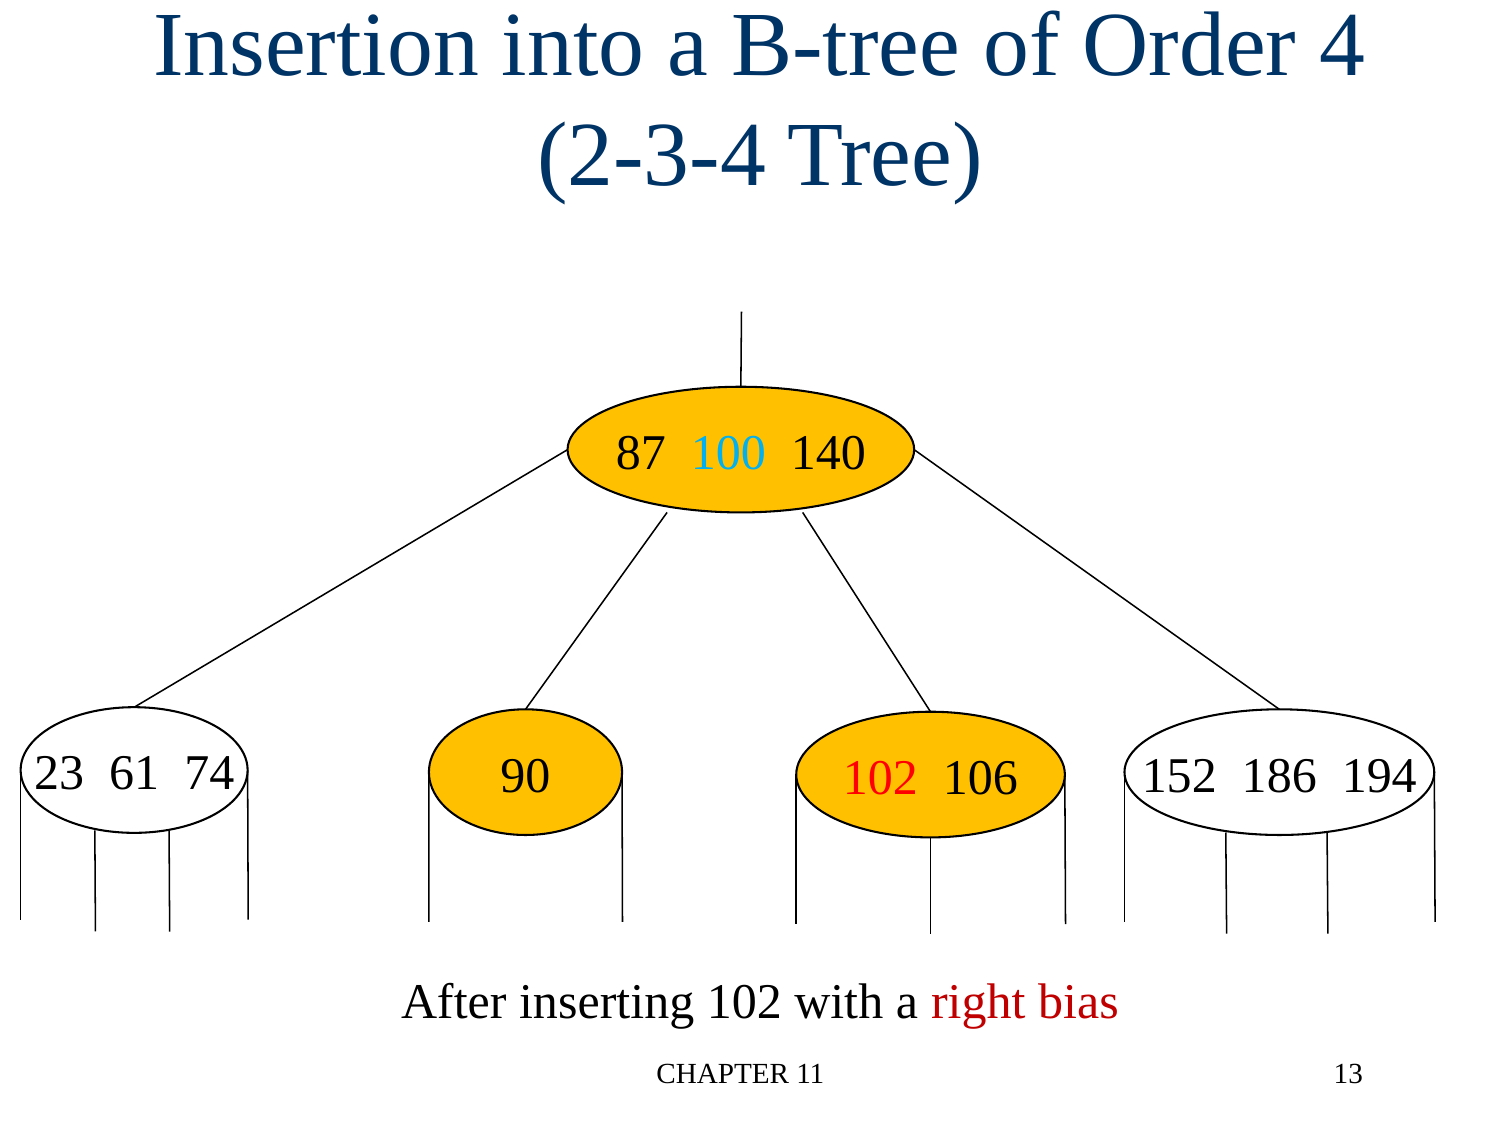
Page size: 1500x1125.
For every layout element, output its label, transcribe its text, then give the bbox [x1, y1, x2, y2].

title Insertion into a B-tree of Order 4 (2-3-4 Tree) [95, 0, 1425, 188]
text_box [428, 709, 623, 922]
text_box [796, 711, 1066, 934]
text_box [20, 707, 249, 932]
footer CHAPTER 11 [503, 1047, 979, 1123]
text_box 87 100 140 [566, 385, 916, 514]
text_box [1124, 709, 1436, 934]
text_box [525, 512, 668, 710]
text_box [134, 449, 568, 708]
slide_number 13 [1065, 1047, 1379, 1123]
text_box After inserting 102 with a right bias [386, 961, 1134, 1037]
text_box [914, 449, 1280, 710]
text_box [802, 512, 931, 711]
